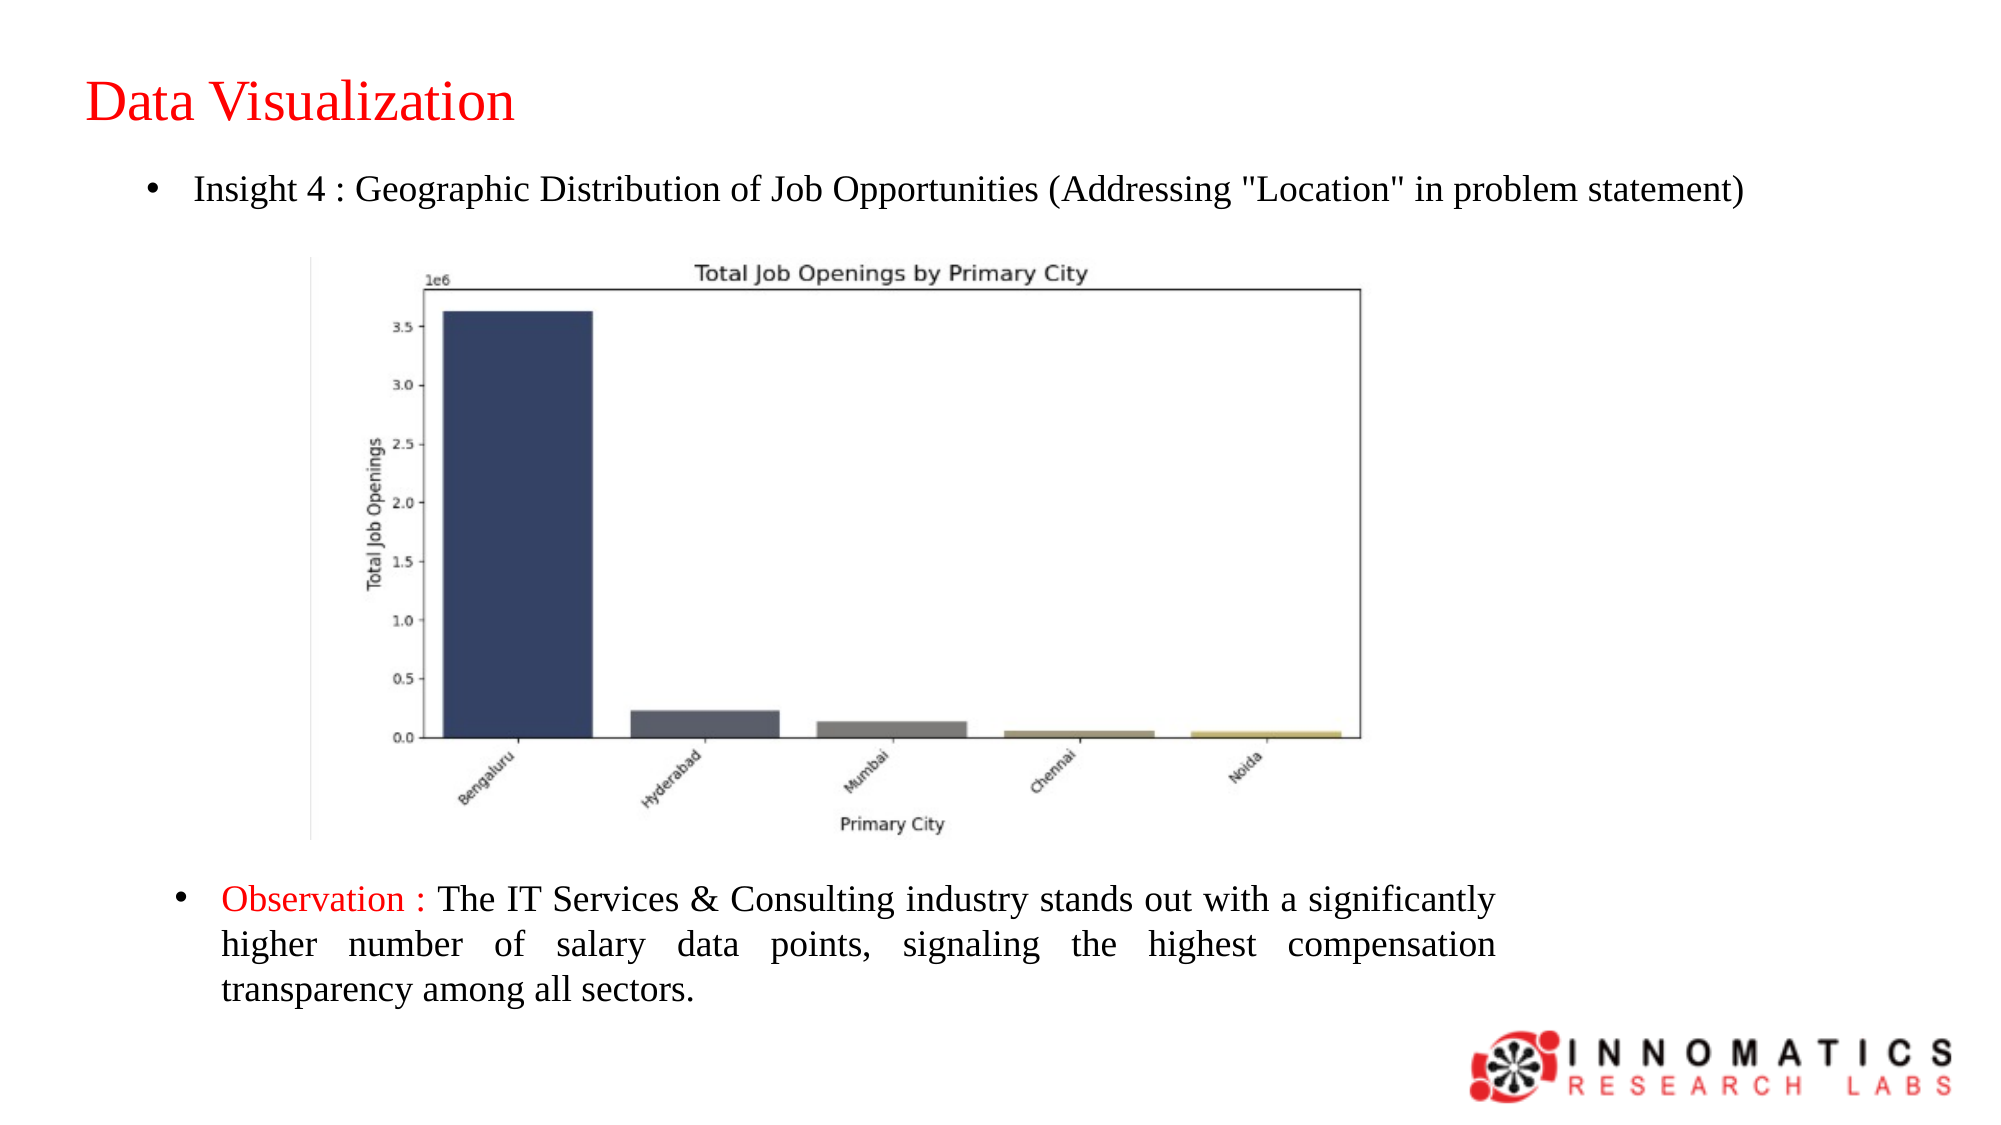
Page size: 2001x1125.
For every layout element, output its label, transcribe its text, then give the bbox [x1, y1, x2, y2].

text_box Insight 4 : Geographic Distribution of Job Opportunities (Addressing "Location" in problem statement) [131, 156, 1862, 217]
text_box Observation : The IT Services & Consulting industry stands out with a significantly higher number of salary data points, signaling the highest compensation transparency among all sectors. [159, 866, 1513, 1017]
picture [1445, 1014, 1975, 1125]
picture [310, 257, 1386, 840]
text_box Data Visualization [70, 68, 1071, 140]
